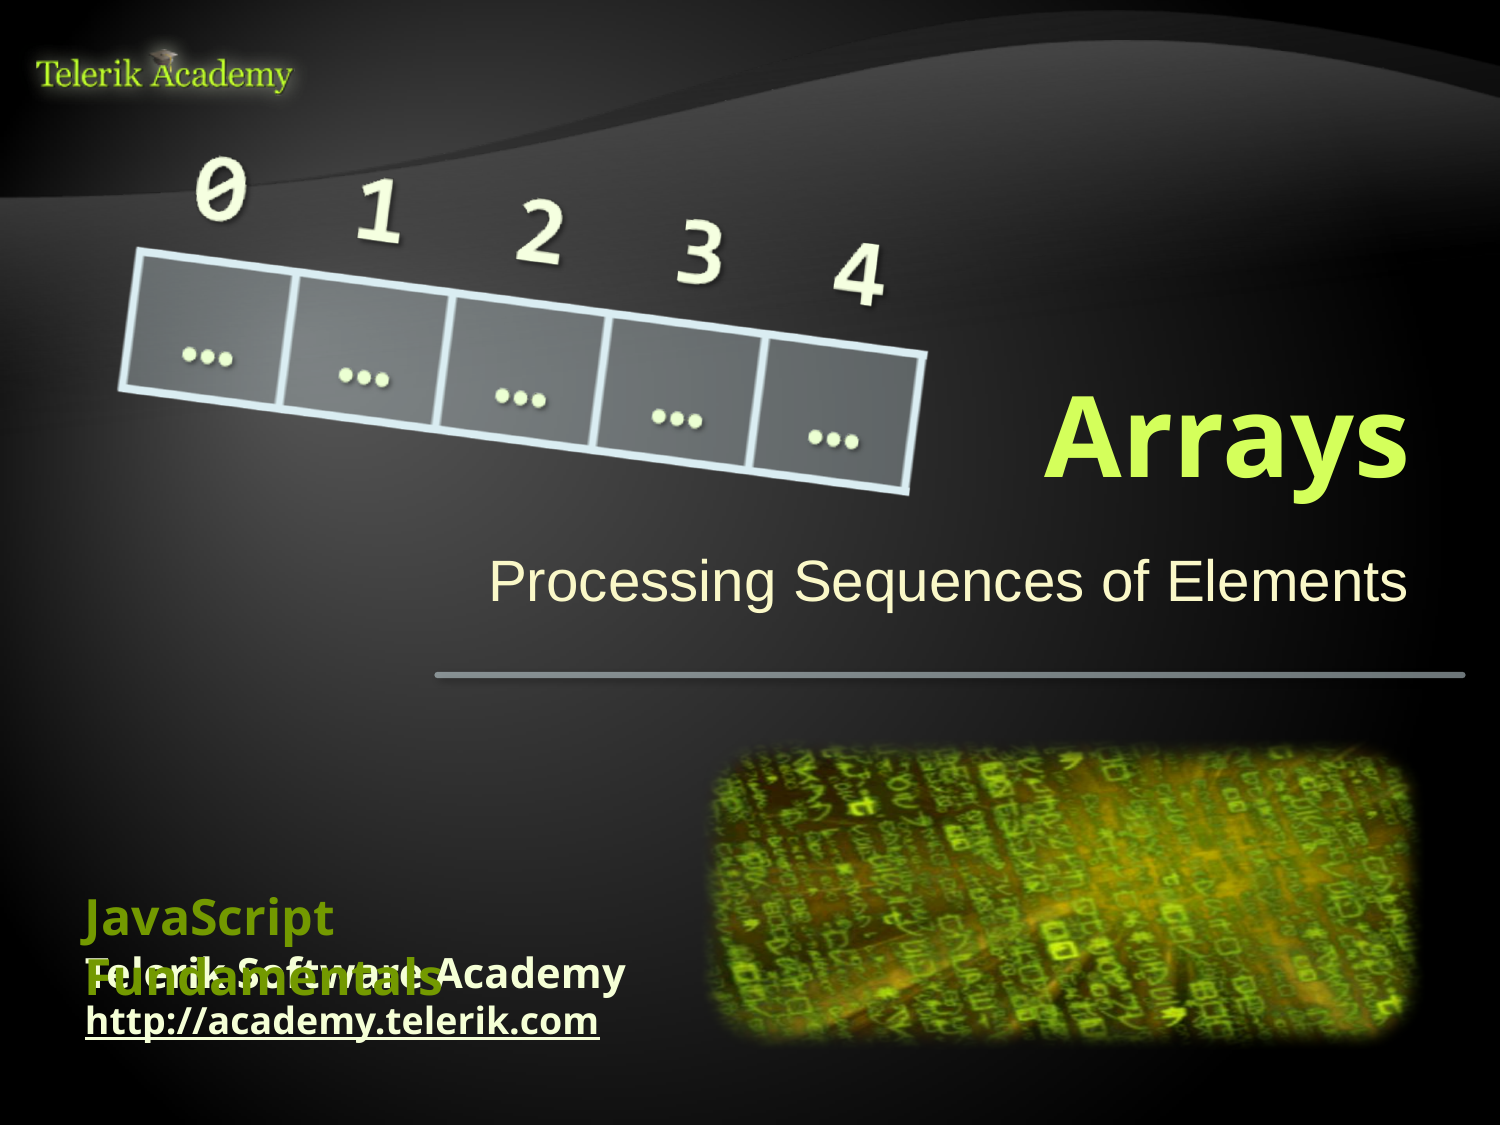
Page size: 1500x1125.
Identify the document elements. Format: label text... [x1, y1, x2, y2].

title Arrays [929, 249, 1425, 500]
text_box http://academy.telerik.com [70, 1013, 663, 1056]
title Arrays [75, 249, 818, 500]
subtitle Processing Sequences of Elements [75, 531, 1425, 625]
text_box JavaScript Fundamentals [70, 877, 663, 1013]
picture [0, 0, 1500, 1125]
